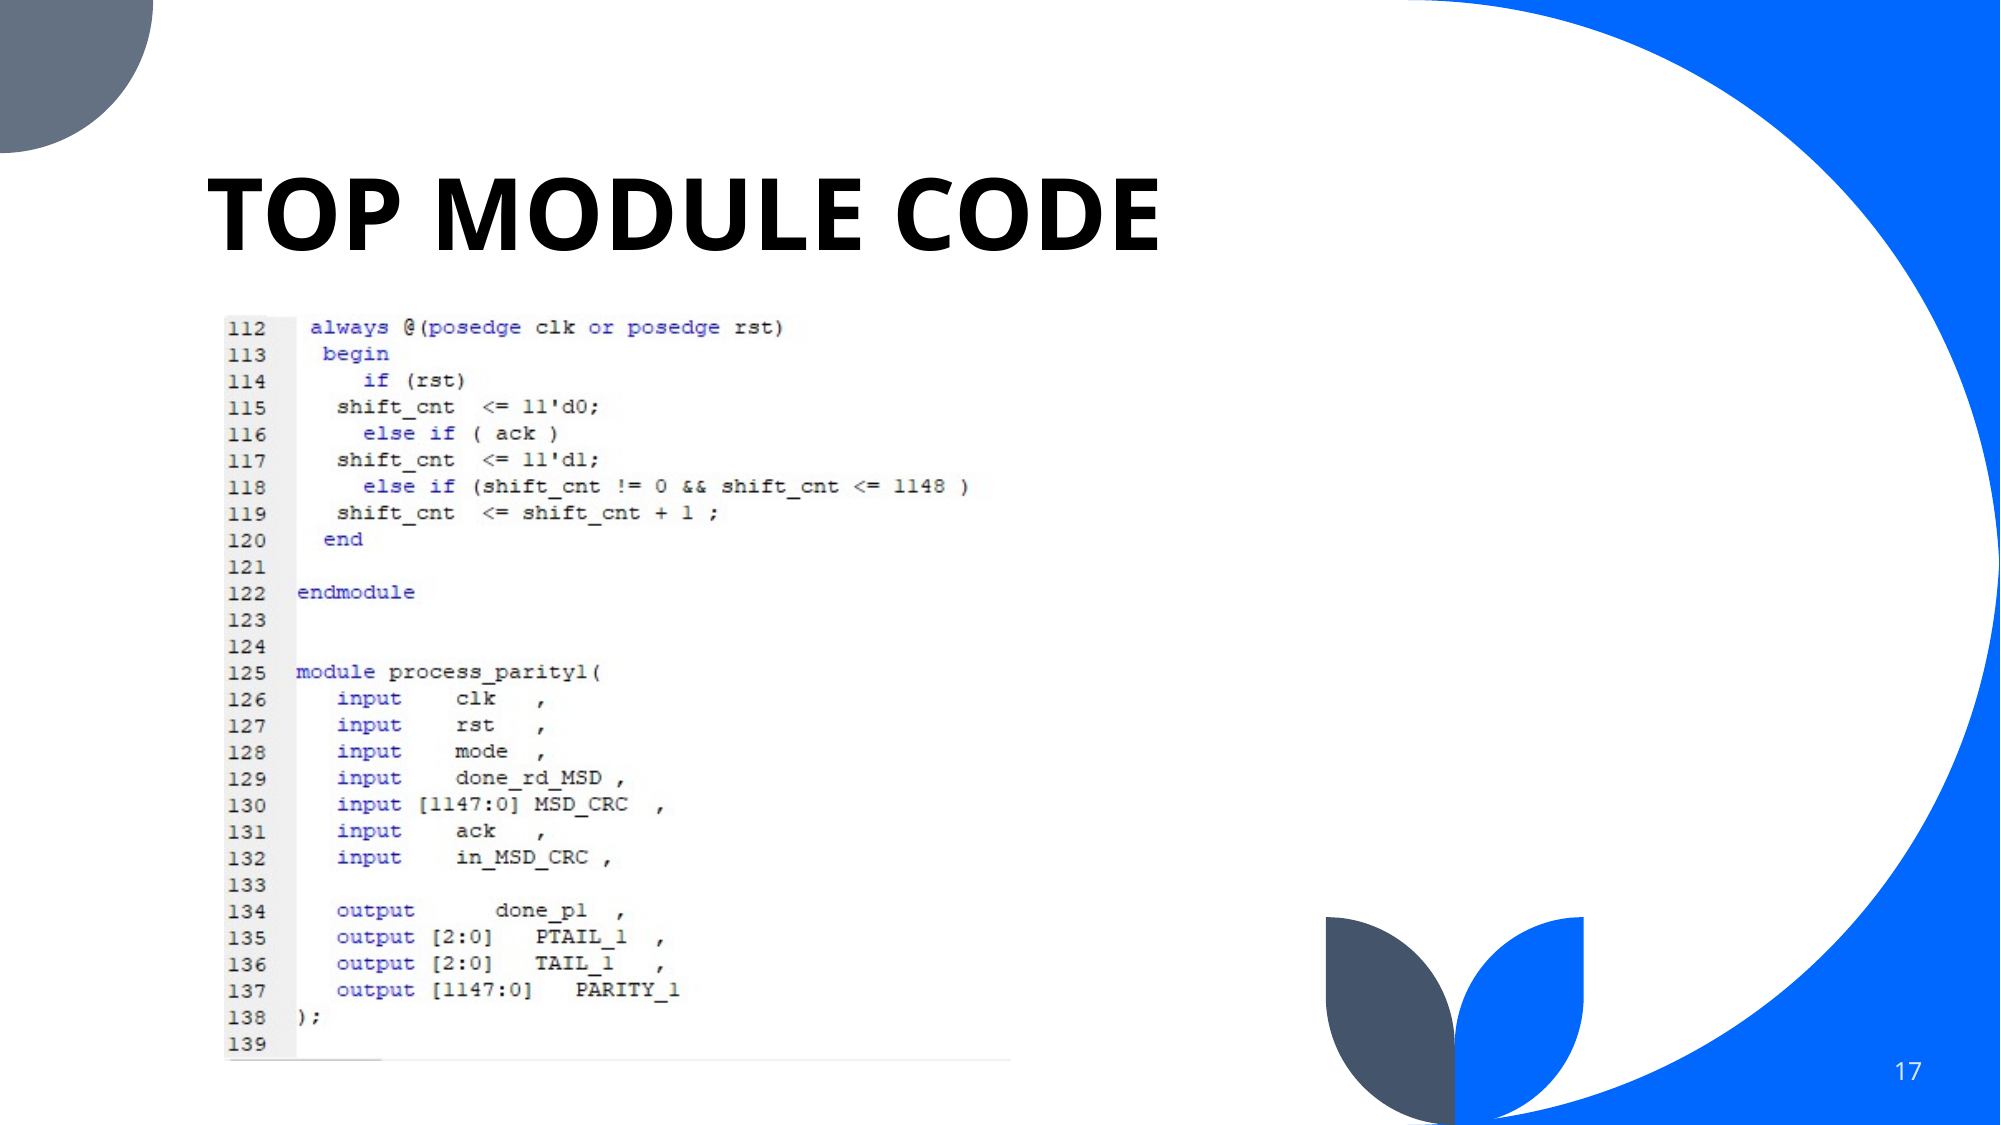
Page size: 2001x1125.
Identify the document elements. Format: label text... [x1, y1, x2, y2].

title TOP MODULE CODE [191, 22, 1796, 280]
picture [224, 314, 1011, 1061]
slide_number 17 [1665, 1042, 1938, 1103]
